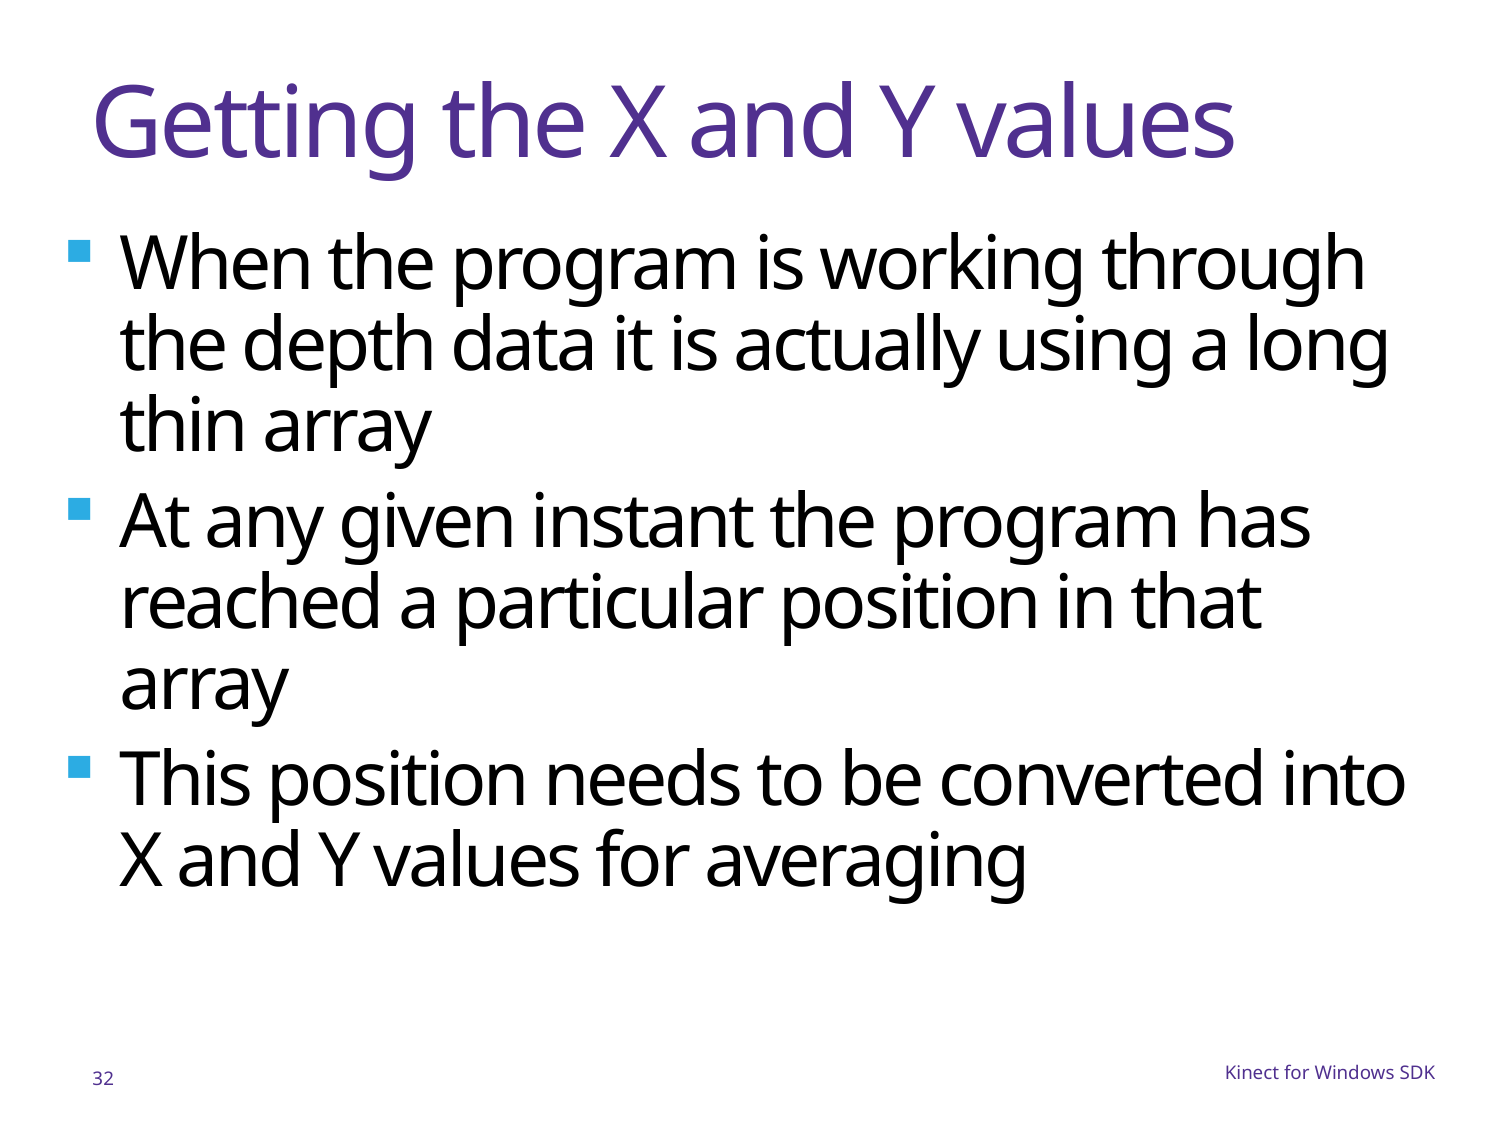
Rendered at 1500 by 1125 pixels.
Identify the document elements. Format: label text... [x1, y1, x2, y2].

list When the program is working through the depth data it is actually using a long thin array At any given instant the program has reached a particular position in that array This position needs to be converted into X and Y values for averaging [62, 224, 1435, 753]
slide_number 32 [0, 1053, 114, 1107]
title Getting the X and Y values [90, 70, 1463, 180]
